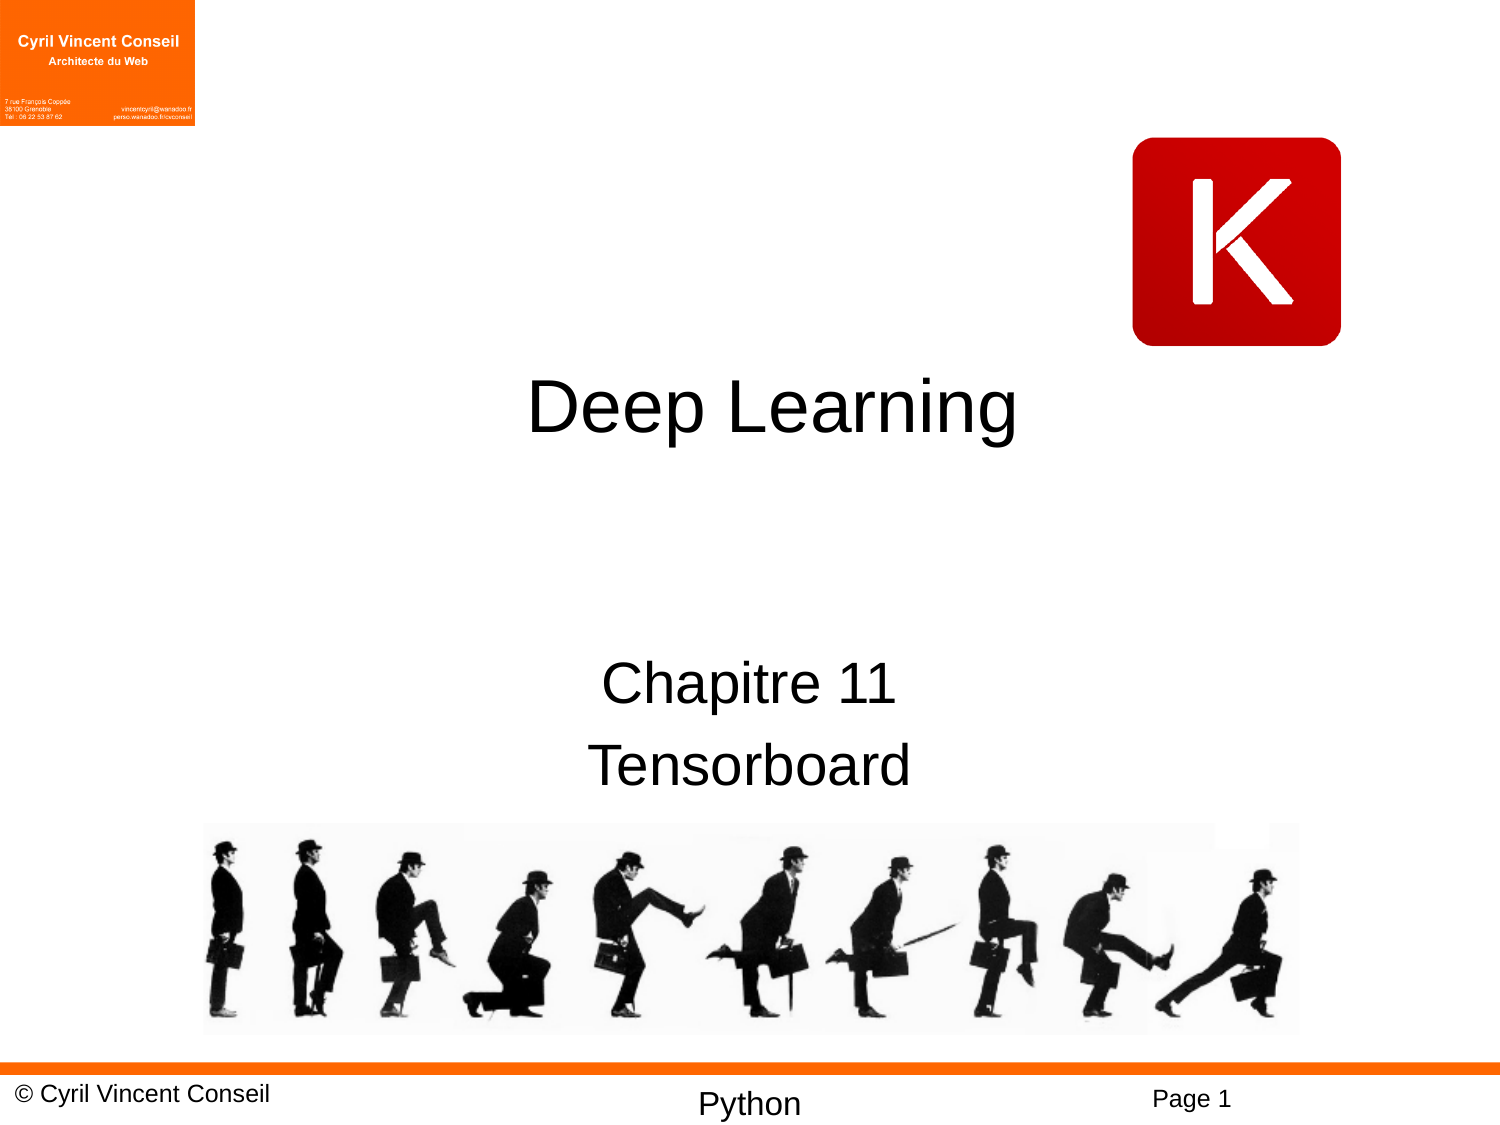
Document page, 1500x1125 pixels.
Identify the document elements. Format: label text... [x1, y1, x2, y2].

picture [1127, 133, 1345, 351]
picture [198, 823, 1301, 1036]
subtitle Chapitre 11 Tensorboard [225, 637, 1275, 822]
text_box Deep Learning [511, 349, 1035, 455]
picture [0, 0, 195, 126]
